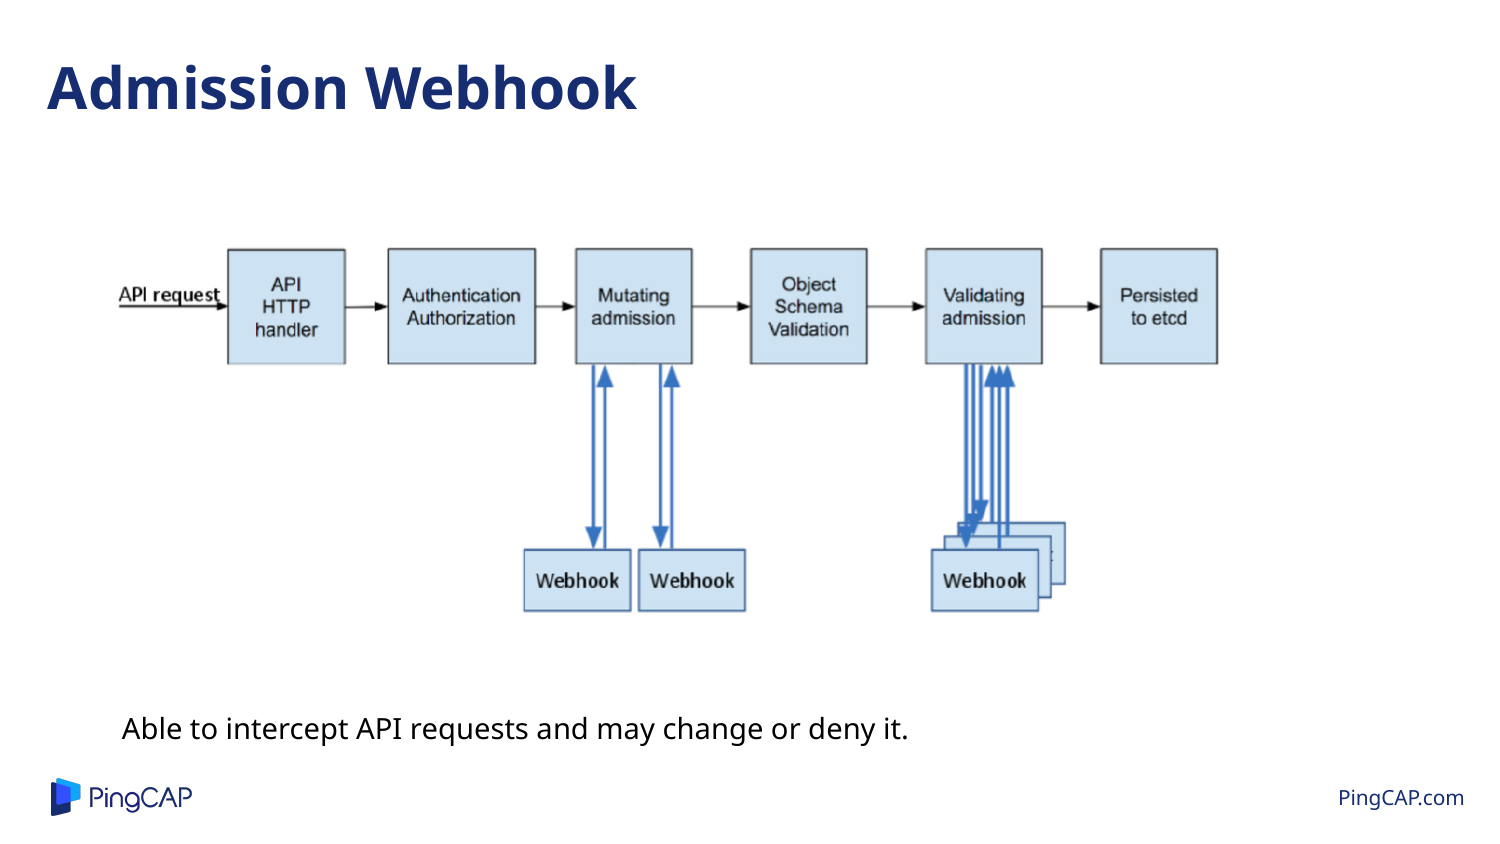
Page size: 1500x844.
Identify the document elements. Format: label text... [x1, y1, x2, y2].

picture [78, 200, 1268, 644]
picture [51, 778, 192, 816]
text_box Admission Webhook [32, 25, 1314, 120]
text_box Able to intercept API requests and may change or deny it. [106, 695, 925, 745]
